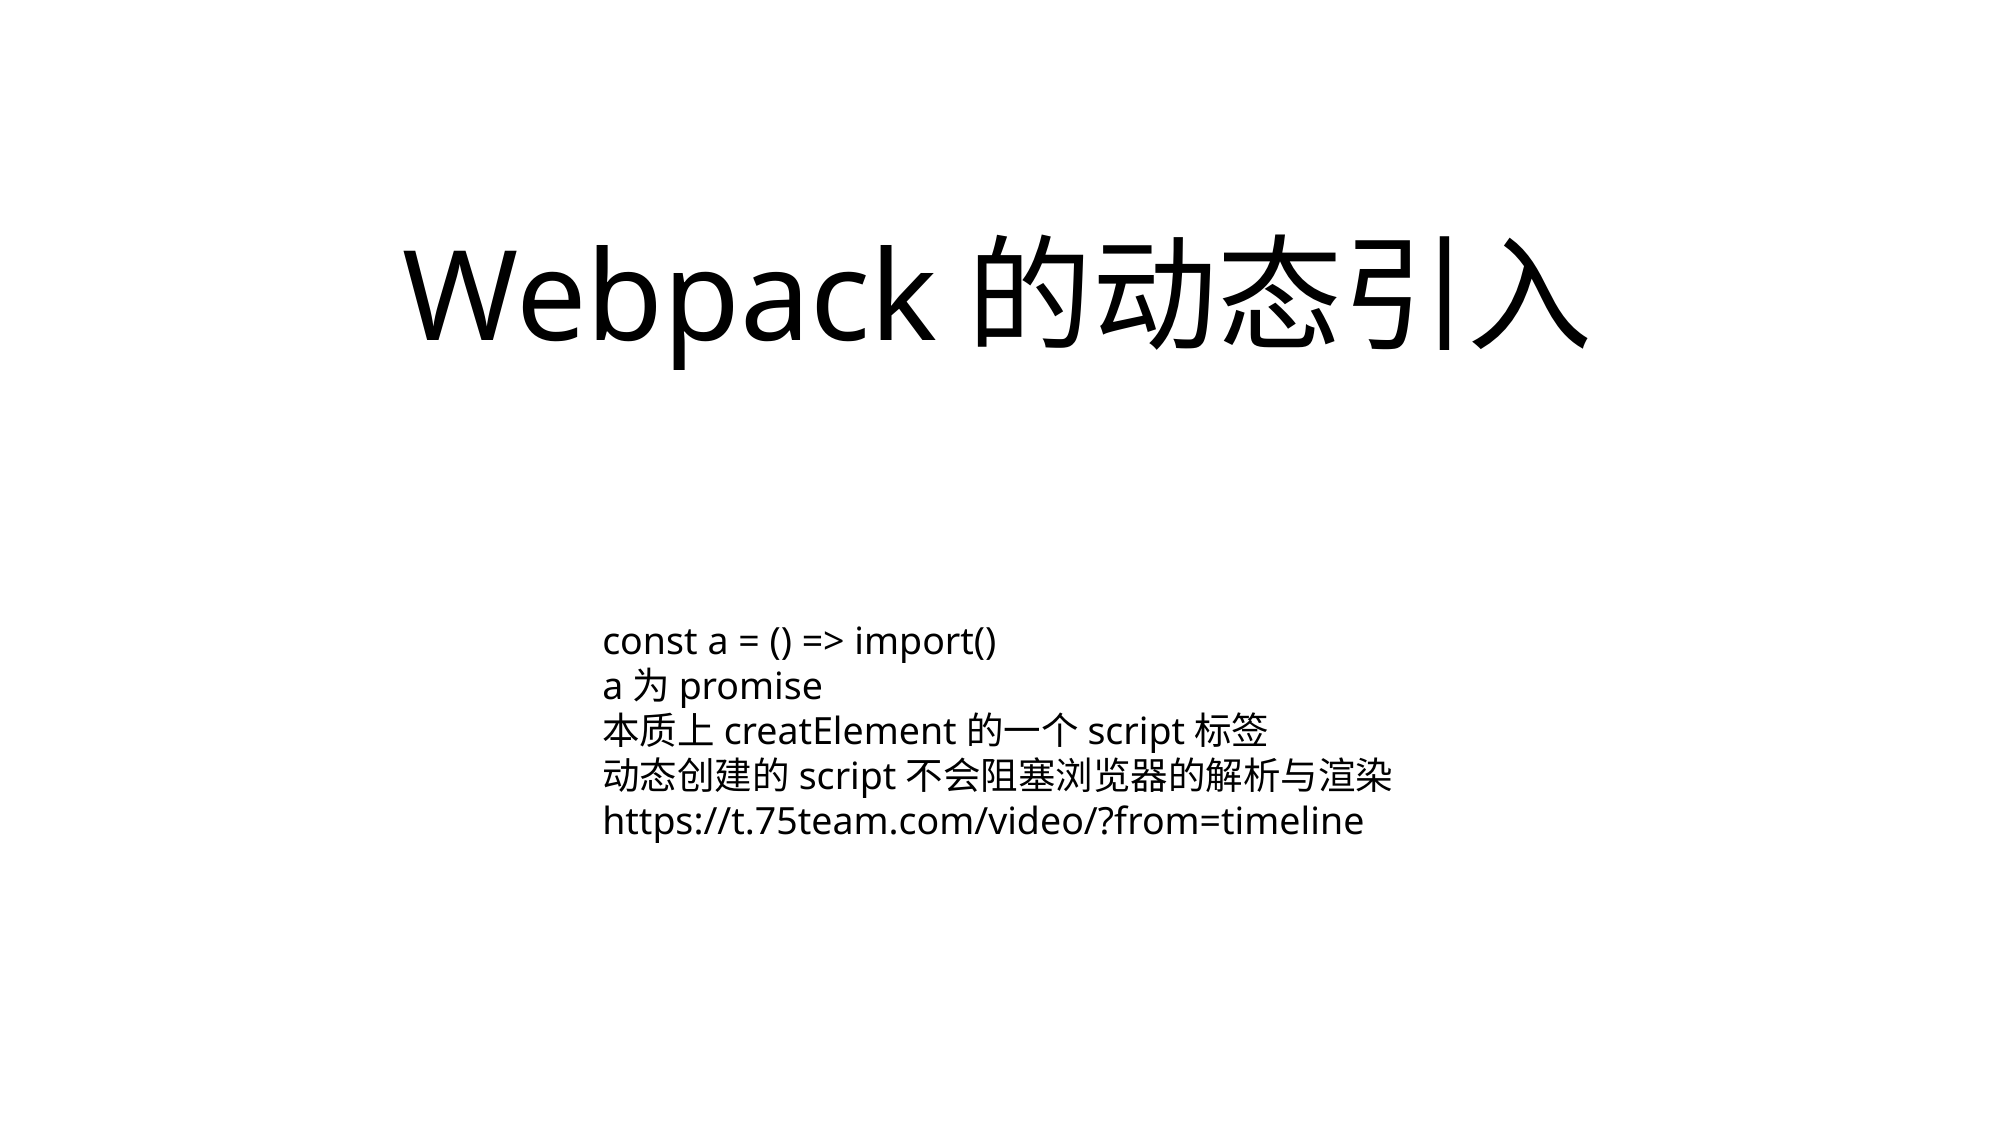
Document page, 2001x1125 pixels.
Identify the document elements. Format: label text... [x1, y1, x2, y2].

text_box const a = () => import() a为promise 本质上creatElement的一个script标签 动态创建的script不会阻塞浏览器的解析与渲染 https://t.75team.com/video/?from=timeline [587, 609, 1408, 850]
title Webpack的动态引入 [135, 191, 1861, 409]
